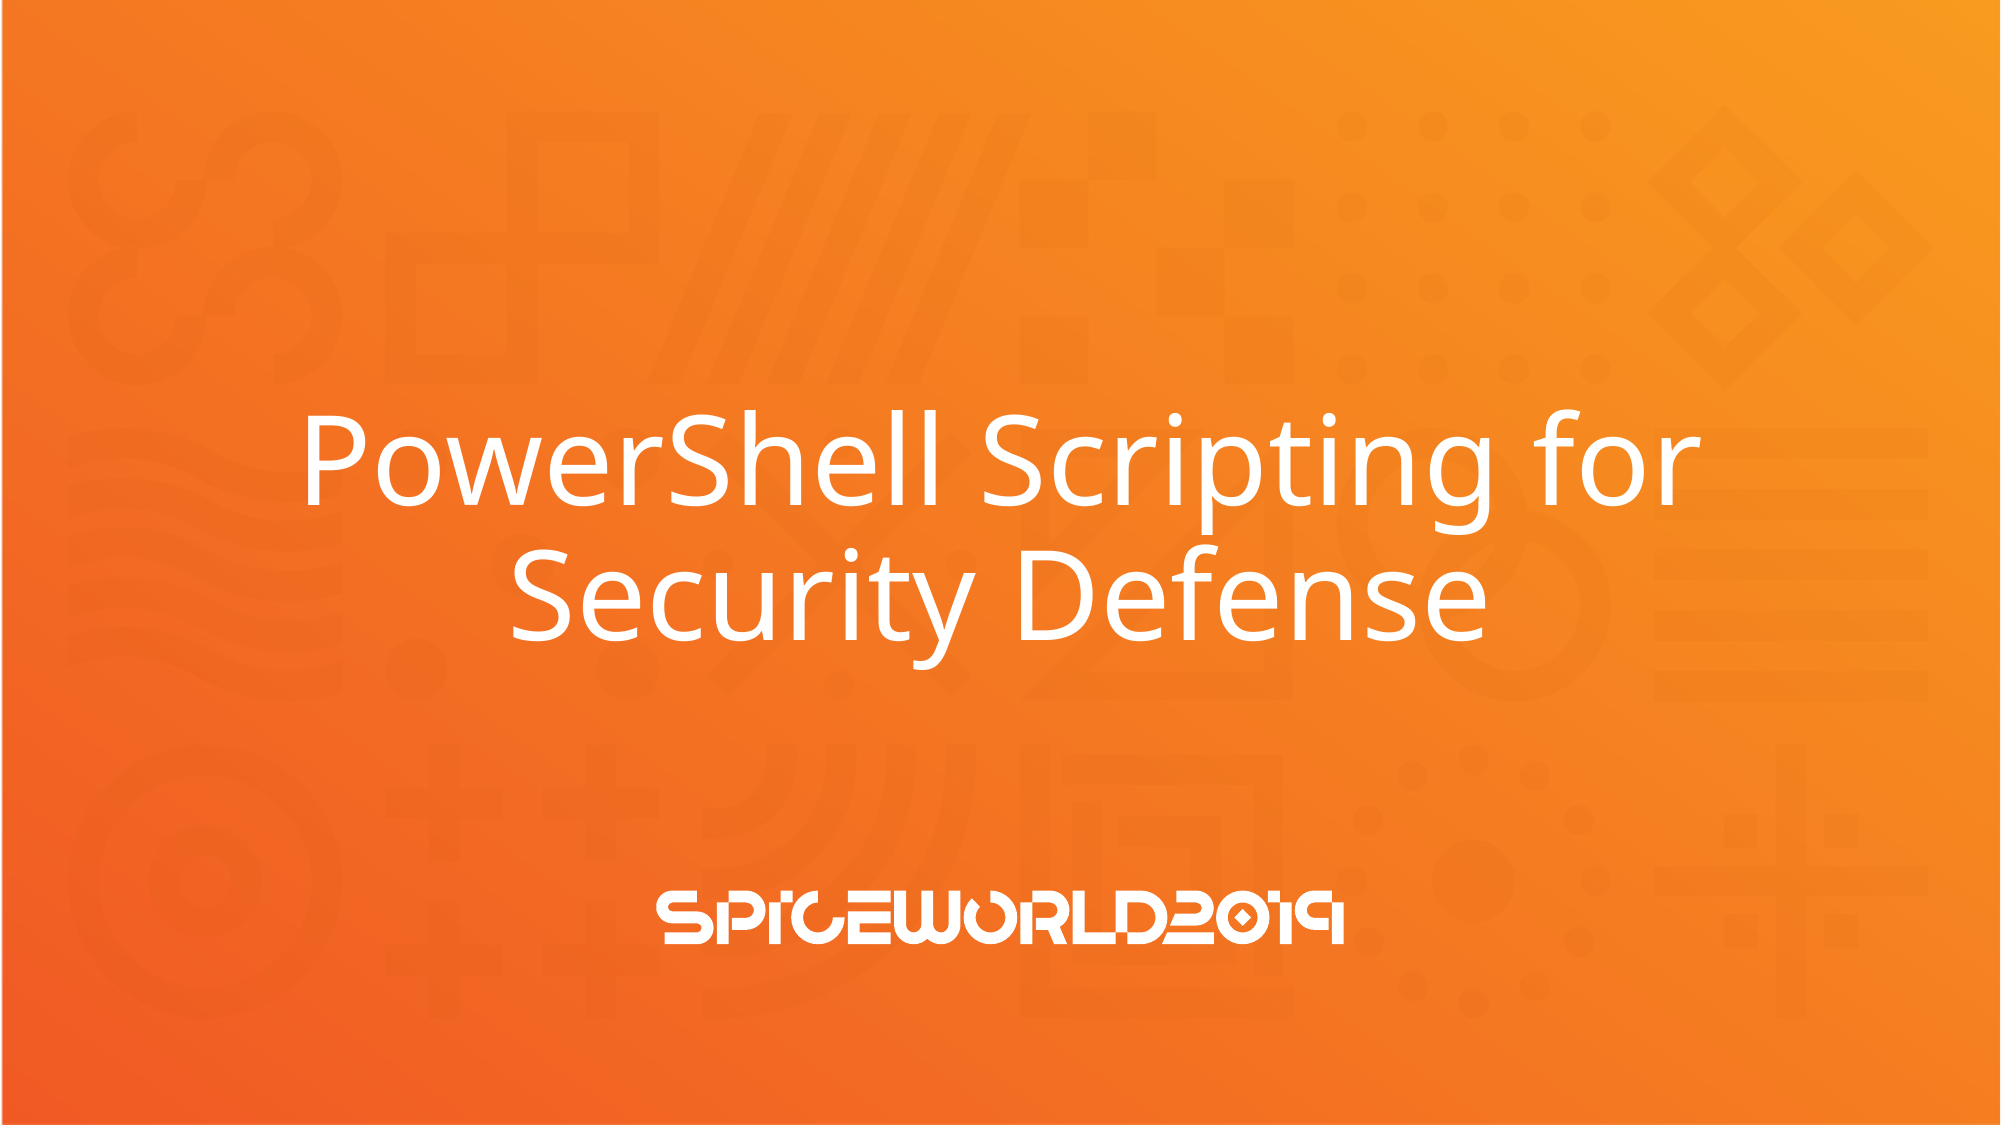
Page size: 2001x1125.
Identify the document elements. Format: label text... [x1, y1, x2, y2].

picture [3, 0, 2000, 1125]
title PowerShell Scripting for Security Defense [249, 336, 1750, 728]
